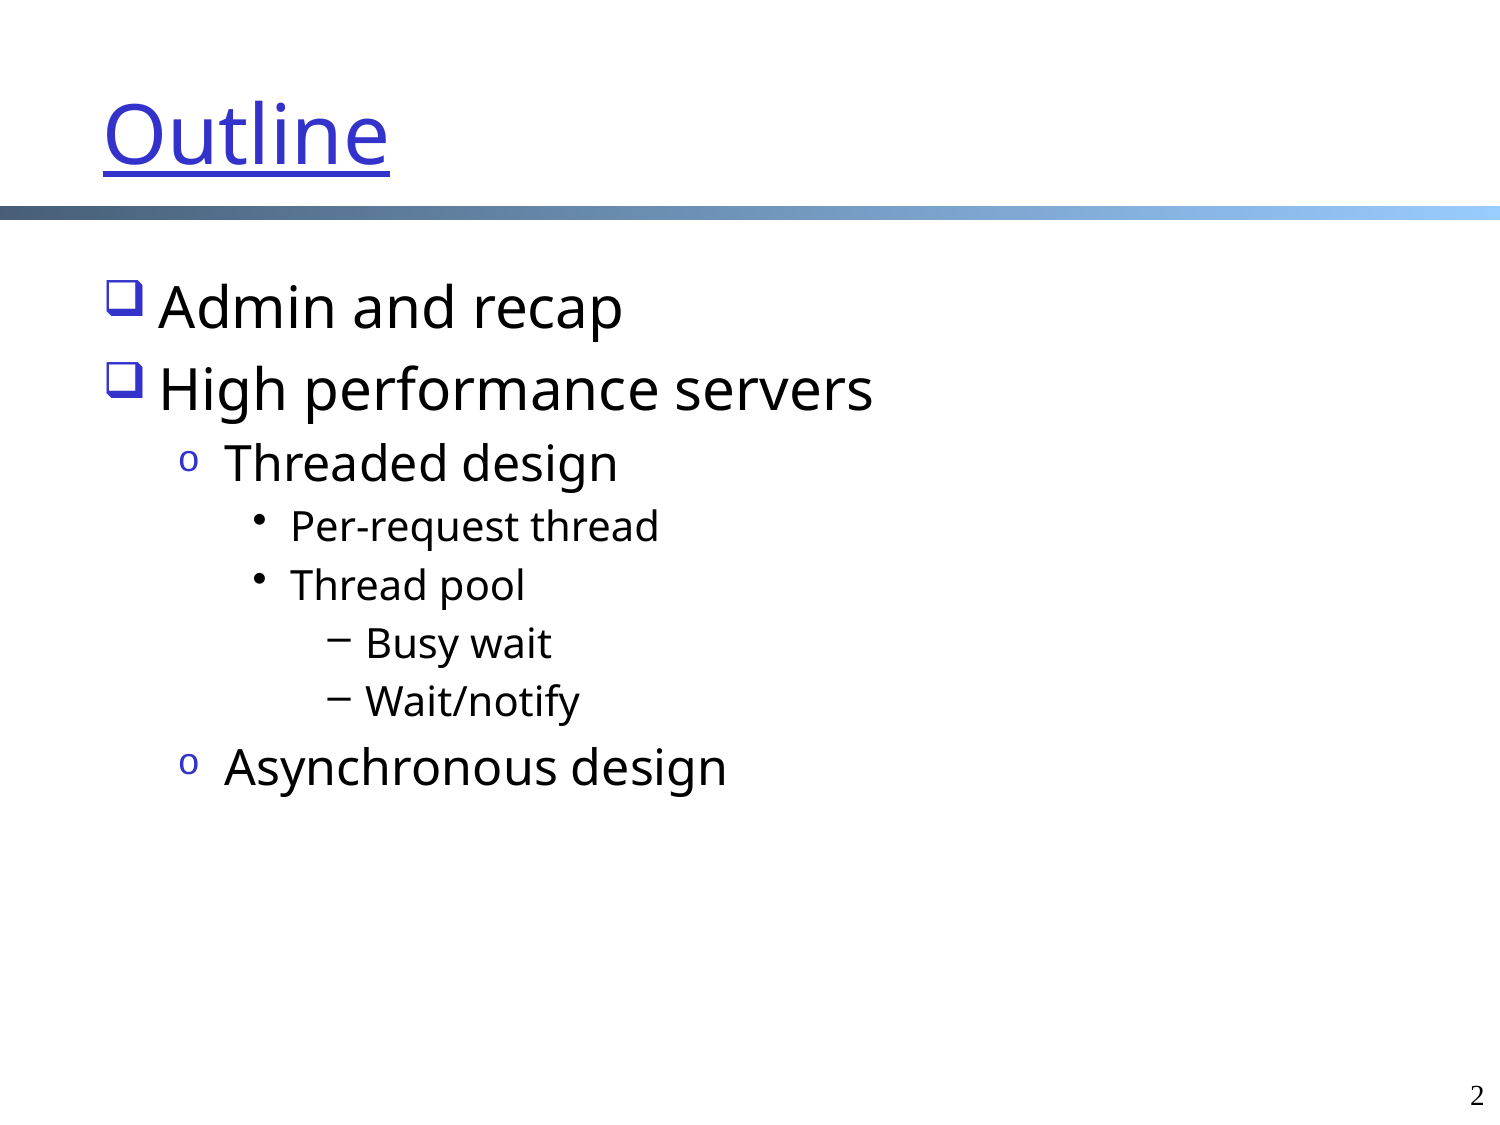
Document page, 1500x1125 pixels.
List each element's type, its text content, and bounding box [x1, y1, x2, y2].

list Admin and recap High performance servers Threaded design Per-request thread Thread pool Busy wait Wait/notify Asynchronous design [87, 262, 1363, 1025]
title Outline [87, 37, 1363, 225]
slide_number 2 [1424, 1068, 1500, 1125]
